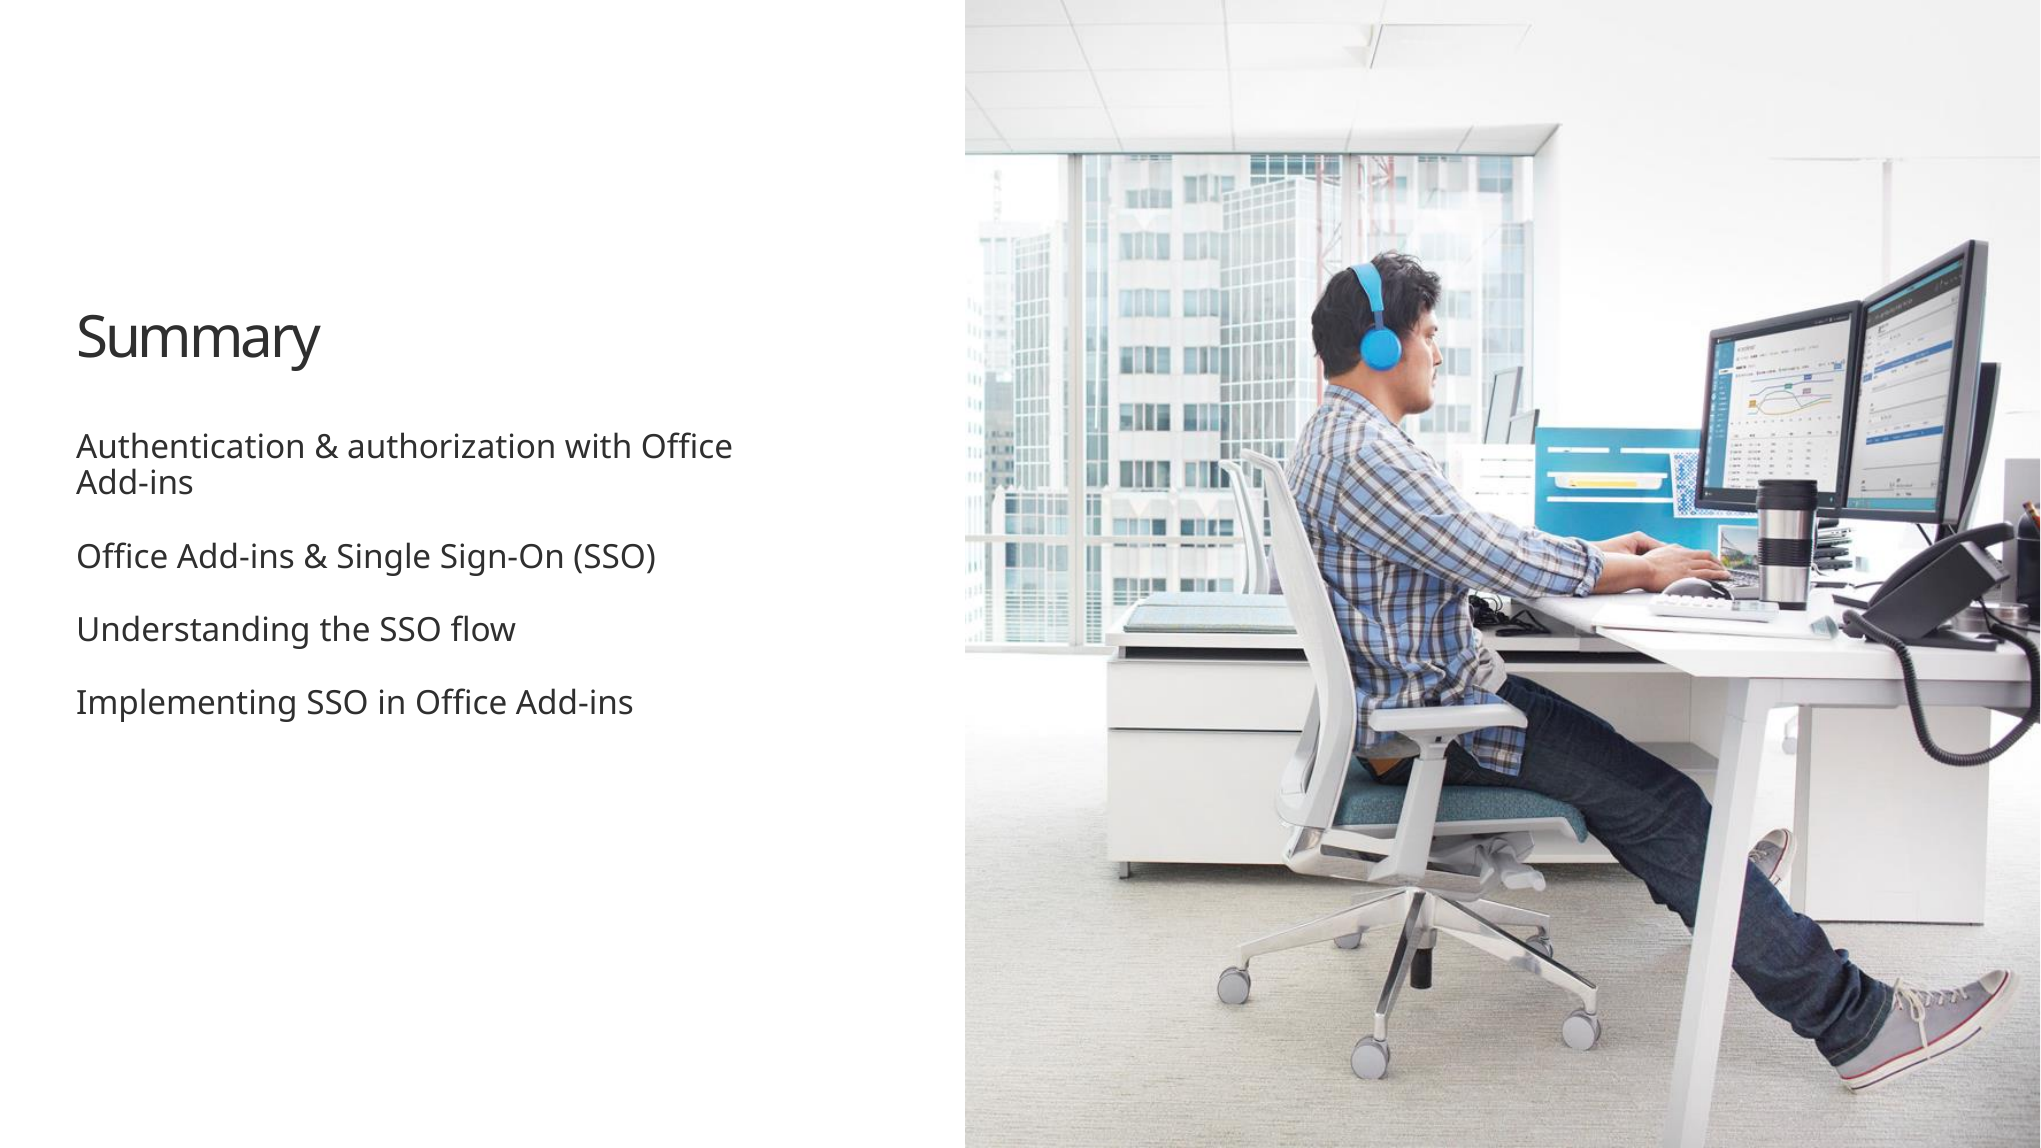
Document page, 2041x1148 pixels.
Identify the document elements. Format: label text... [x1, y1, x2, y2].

picture [965, 0, 2041, 1148]
text_box Authentication & authorization with Office Add-ins Office Add-ins & Single Sign-On (SSO) Understanding the SSO flow Implementing SSO in Office Add-ins [76, 430, 771, 796]
title Summary [76, 302, 965, 370]
